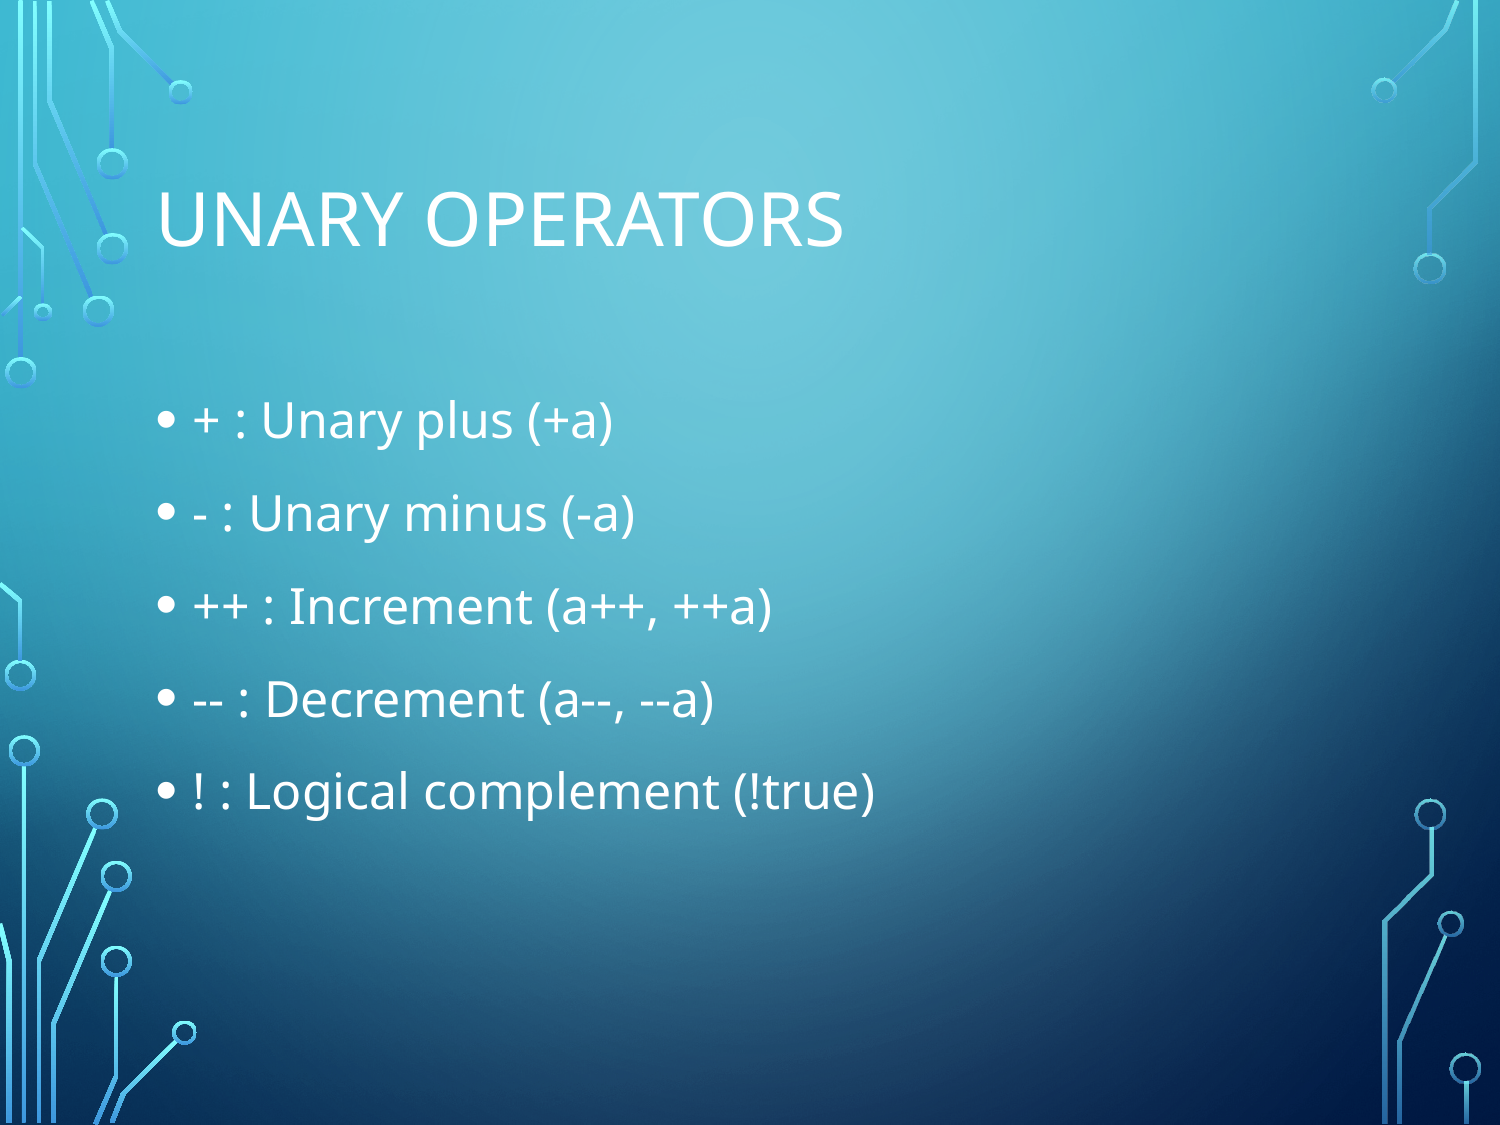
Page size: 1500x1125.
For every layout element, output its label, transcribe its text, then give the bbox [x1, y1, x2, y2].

list + : Unary plus (+a) - : Unary minus (-a) ++ : Increment (a++, ++a) -- : Decrement (a--, --a) ! : Logical complement (!true) [140, 369, 1360, 950]
title Unary Operators [140, 101, 1360, 344]
